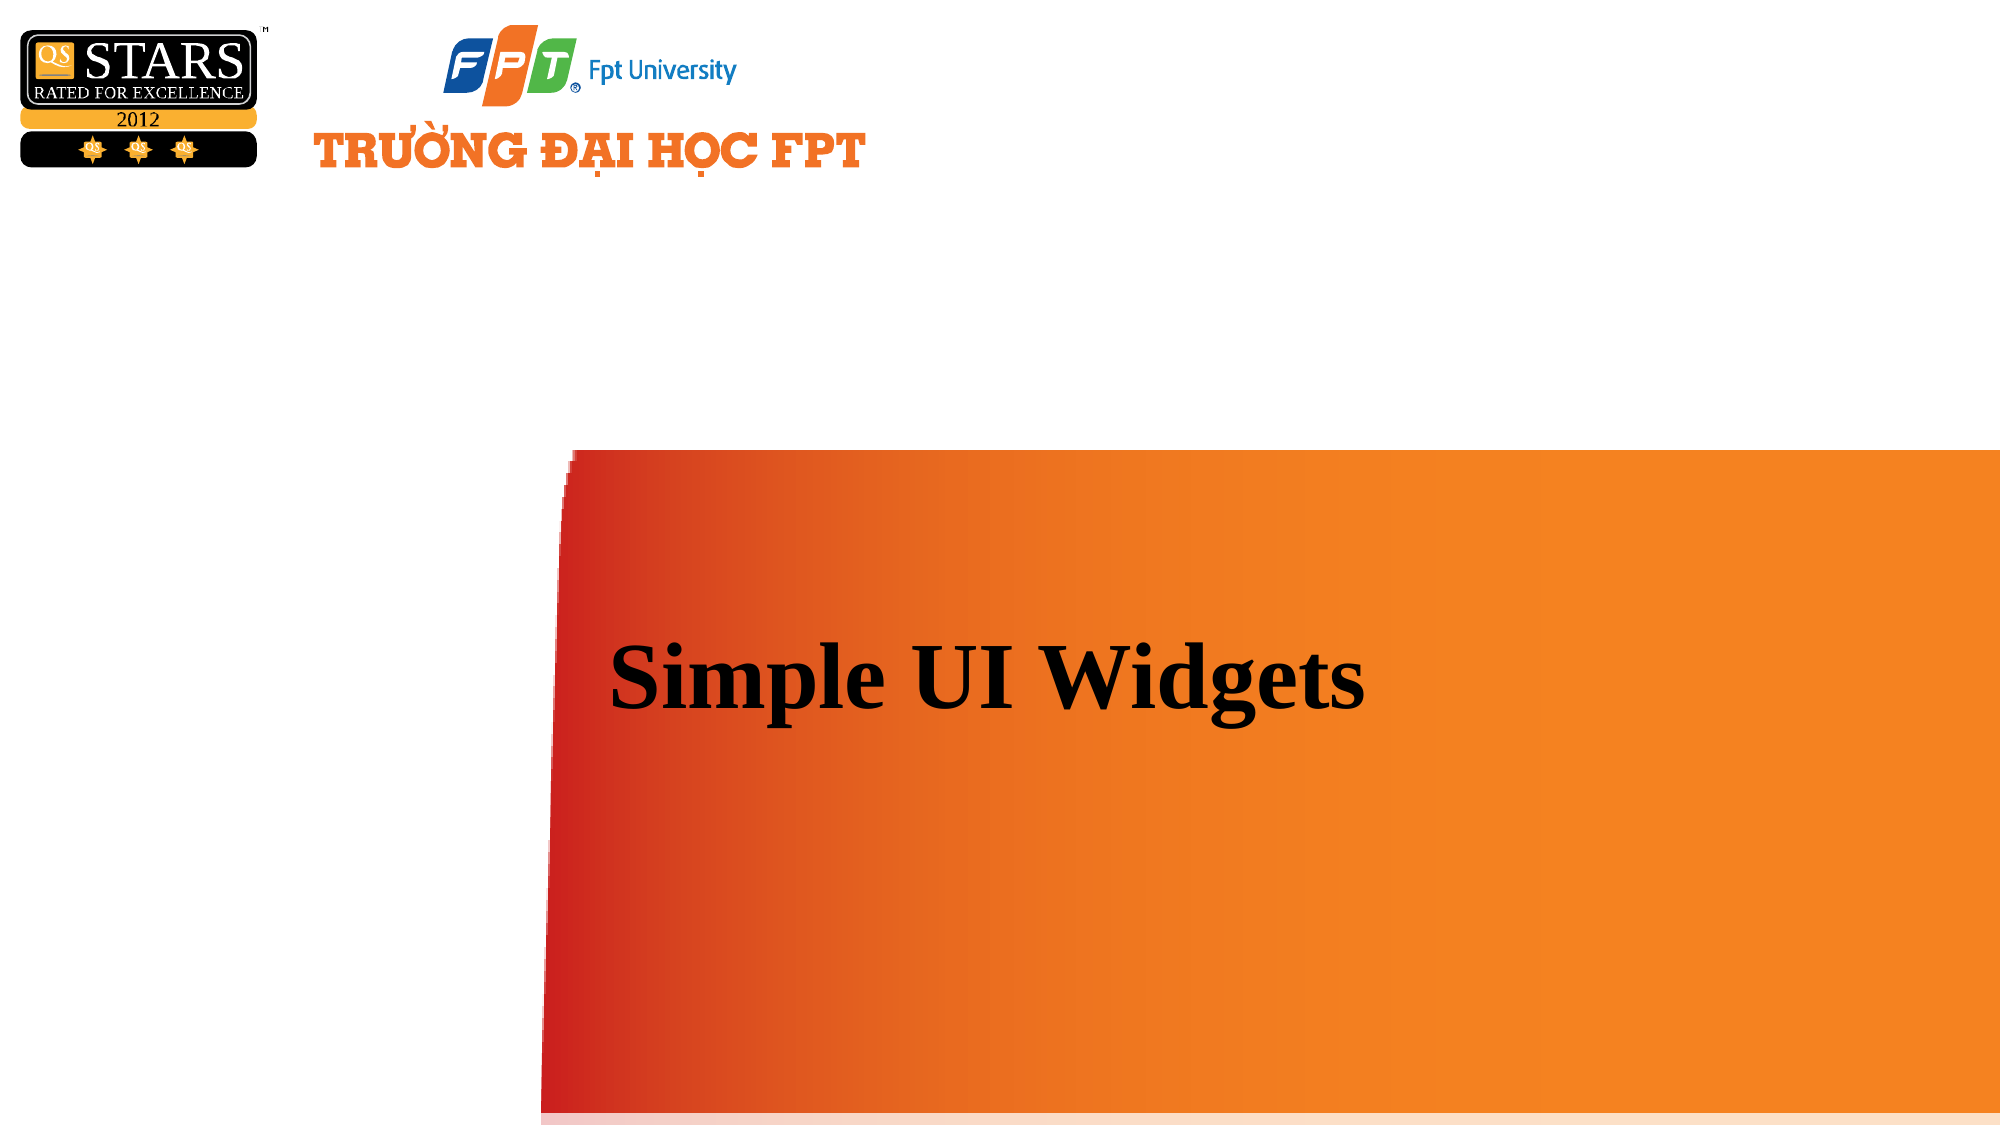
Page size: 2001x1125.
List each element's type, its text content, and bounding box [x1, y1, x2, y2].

title Simple UI Widgets [593, 520, 1971, 821]
picture [541, 450, 2000, 1125]
